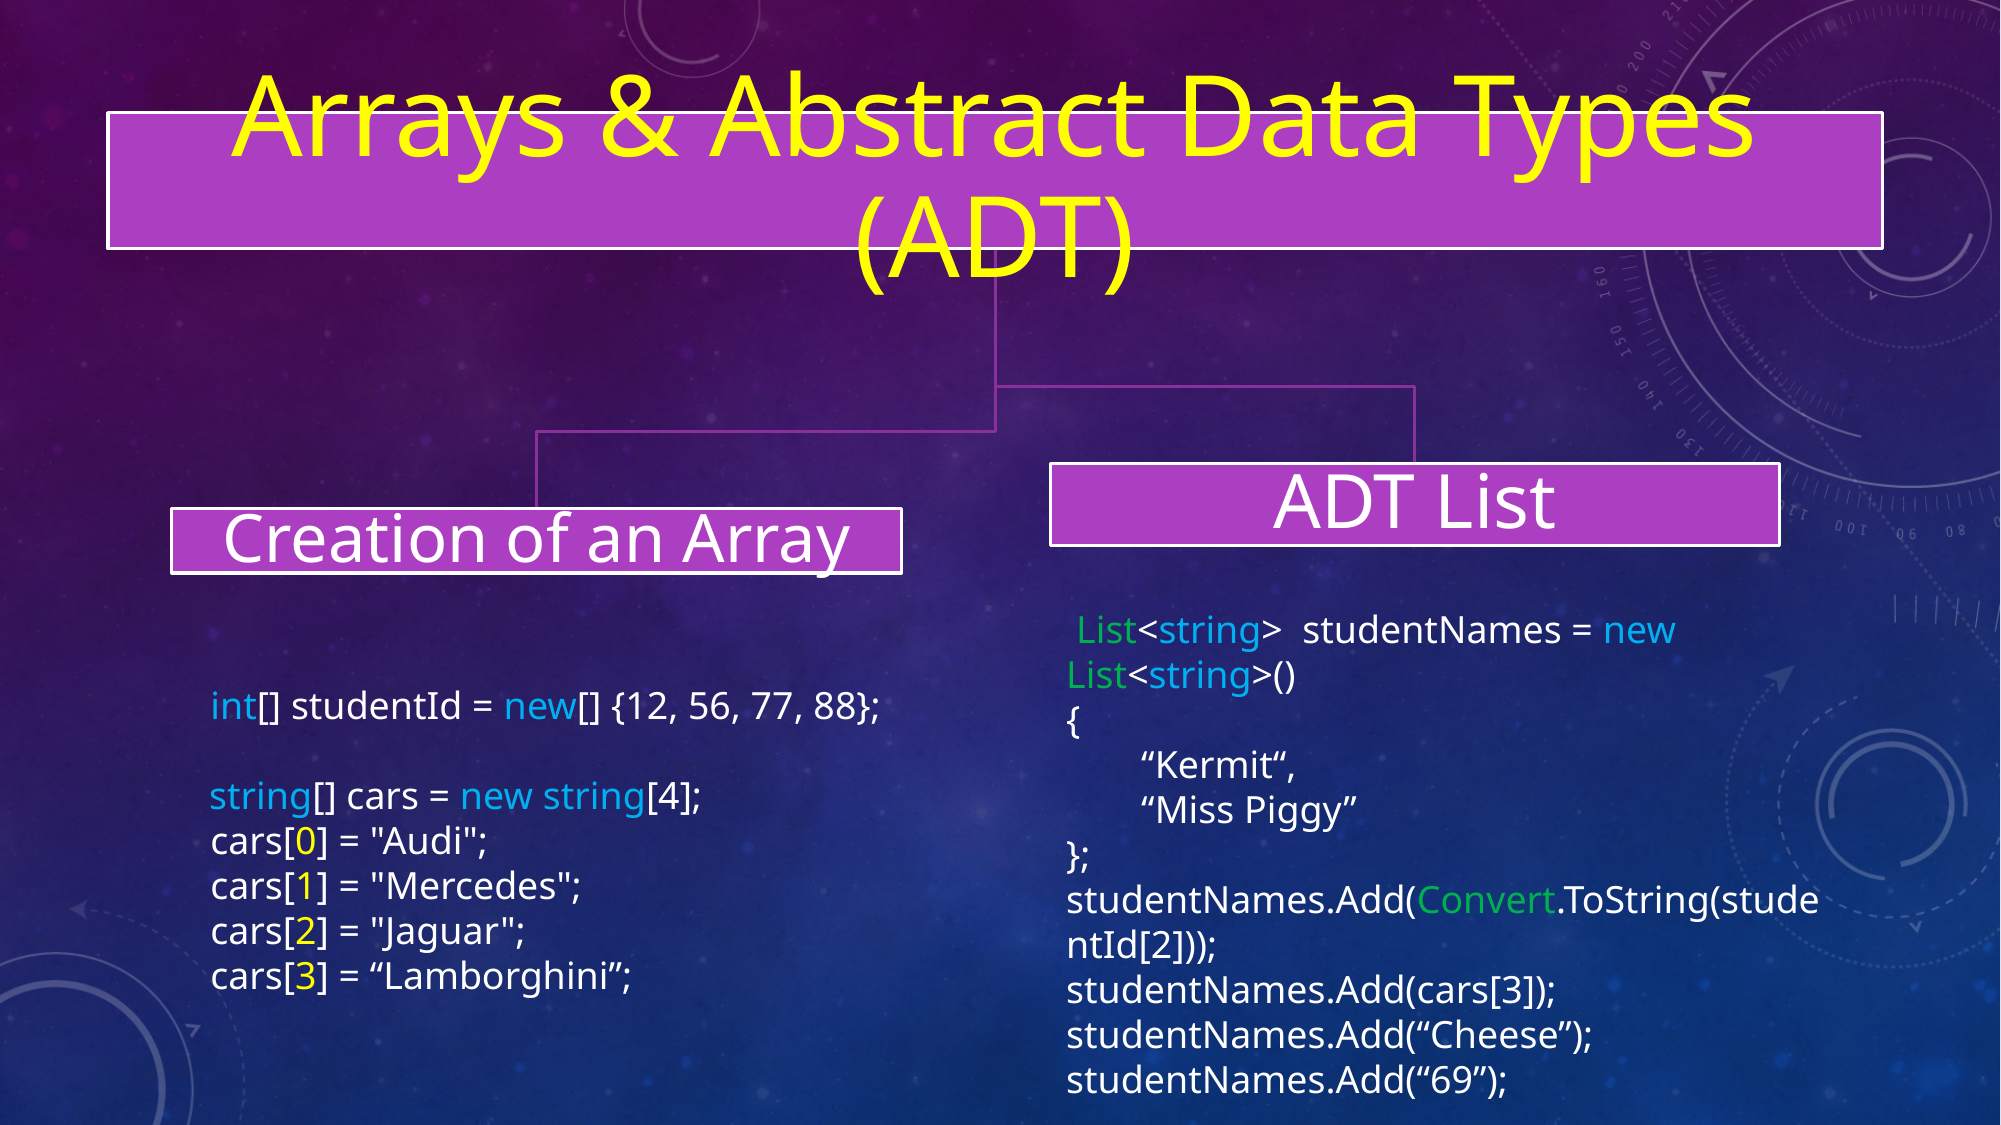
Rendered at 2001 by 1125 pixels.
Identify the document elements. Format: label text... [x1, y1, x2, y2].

text_box List<string> studentNames = new List<string>() { “Kermit“, “Miss Piggy” }; studentNames.Add(Convert.ToString(studentId[2])); studentNames.Add(cars[3]); studentNames.Add(“Cheese”); studentNames.Add(“69”); [1051, 1027, 1848, 1125]
picture [0, 0, 2001, 1125]
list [106, 70, 1883, 1016]
